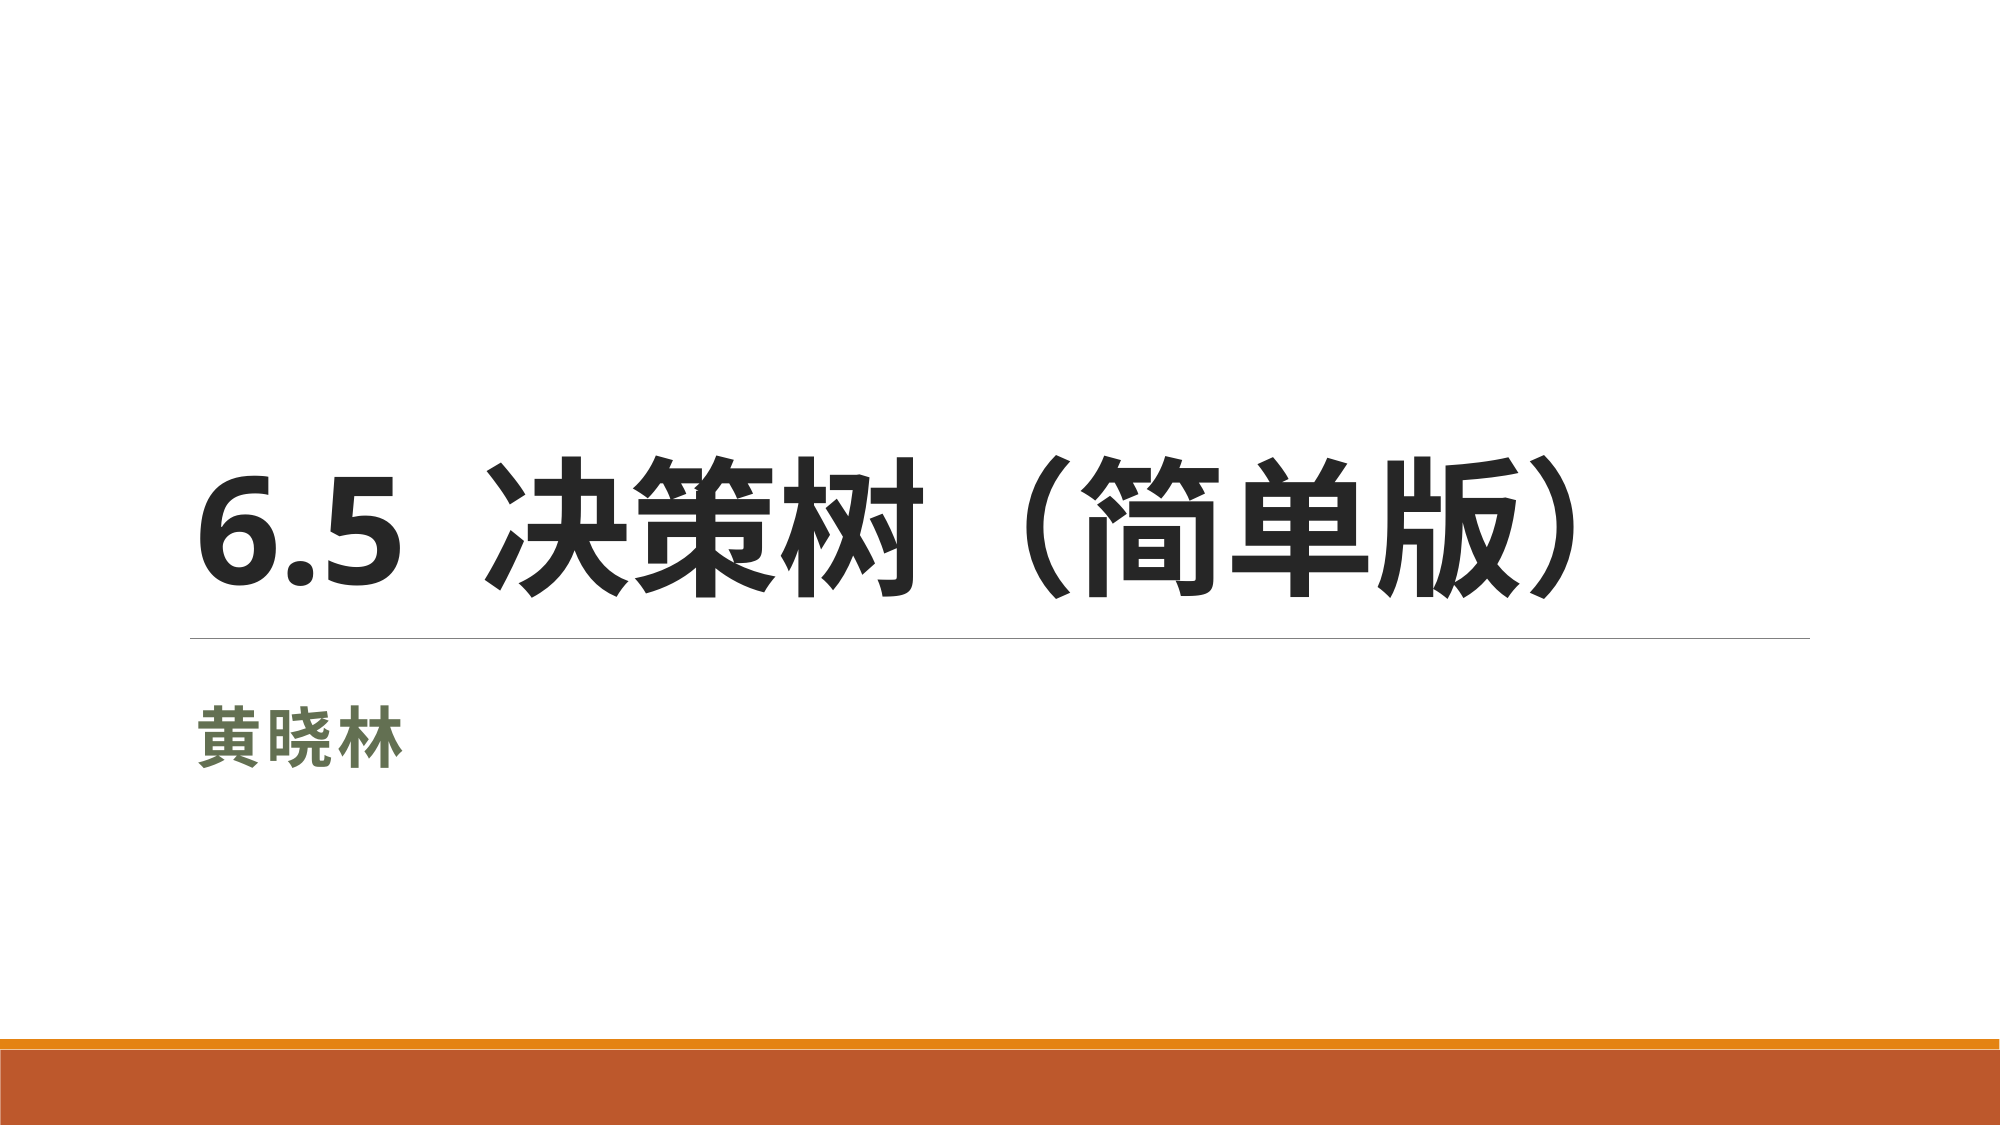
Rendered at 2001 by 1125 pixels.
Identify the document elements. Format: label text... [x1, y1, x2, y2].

subtitle 黄晓林 [180, 664, 1831, 919]
title 6.5 决策树（简单版） [180, 124, 1830, 623]
